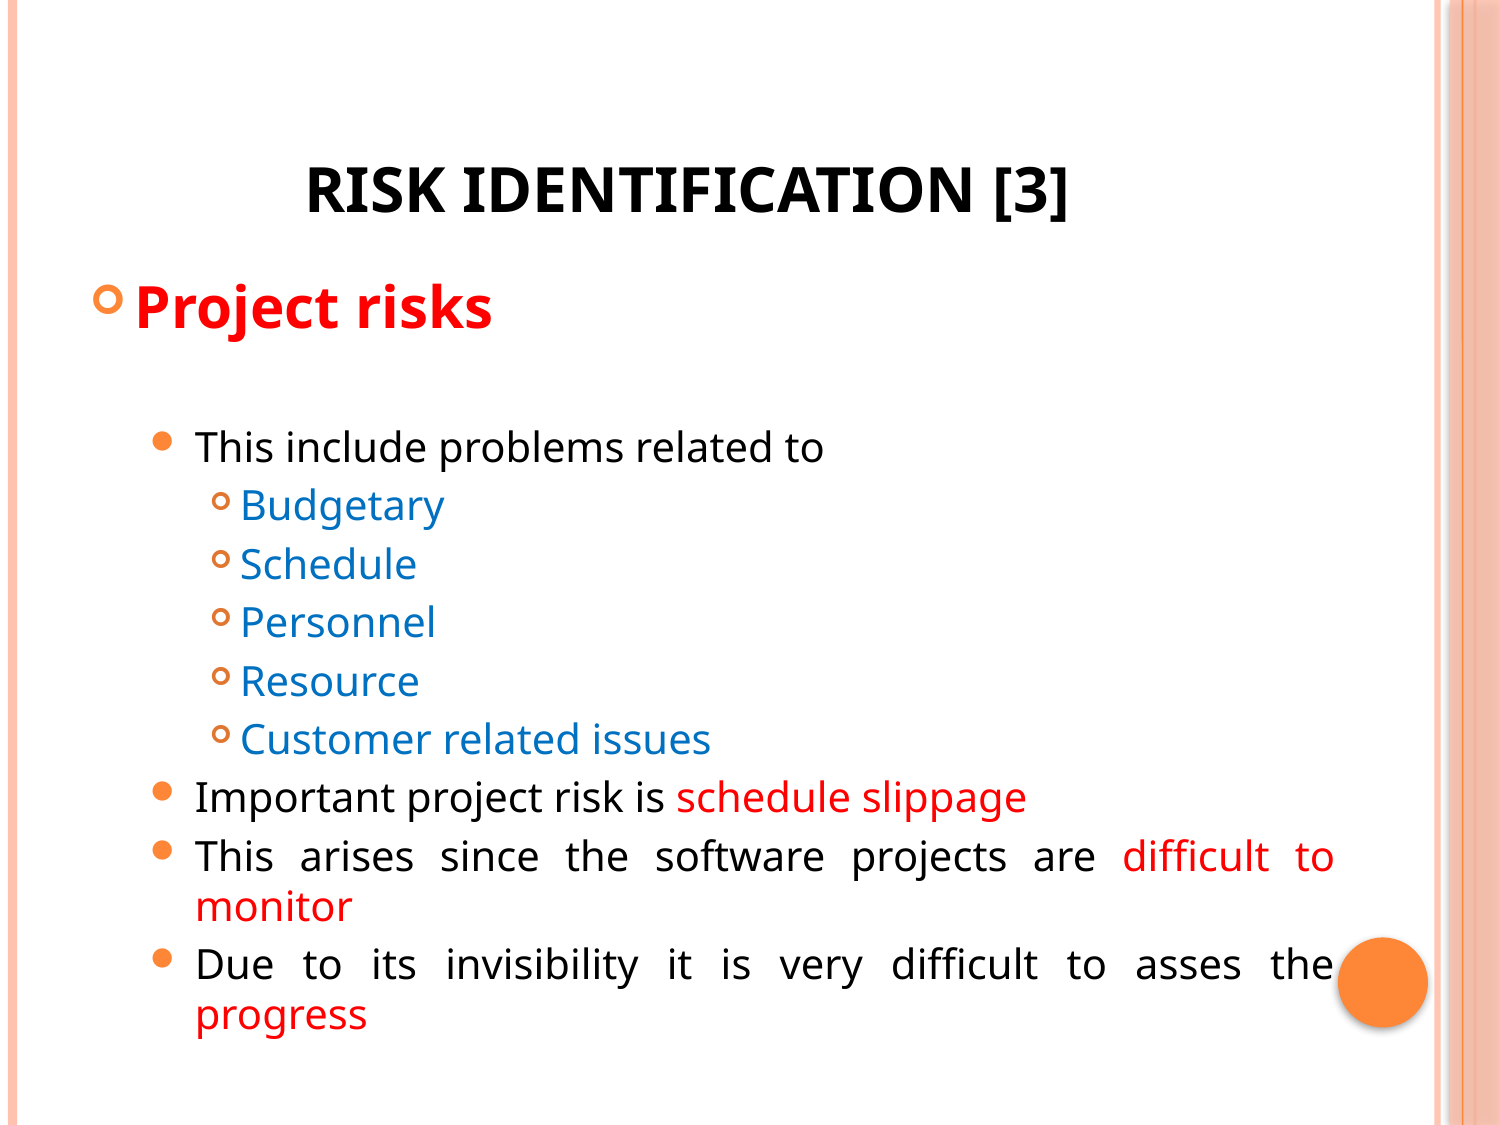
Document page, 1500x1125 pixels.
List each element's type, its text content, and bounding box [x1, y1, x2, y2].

slide_number [1333, 940, 1434, 1027]
title RISK IDENTIFICATION [3] [75, 45, 1300, 233]
list Project risks This include problems related to Budgetary Schedule Personnel Resource Customer related issues Important project risk is schedule slippage This arises since the software projects are difficult to monitor Due to its invisibility it is very difficult to asses the progress [75, 262, 1350, 1062]
